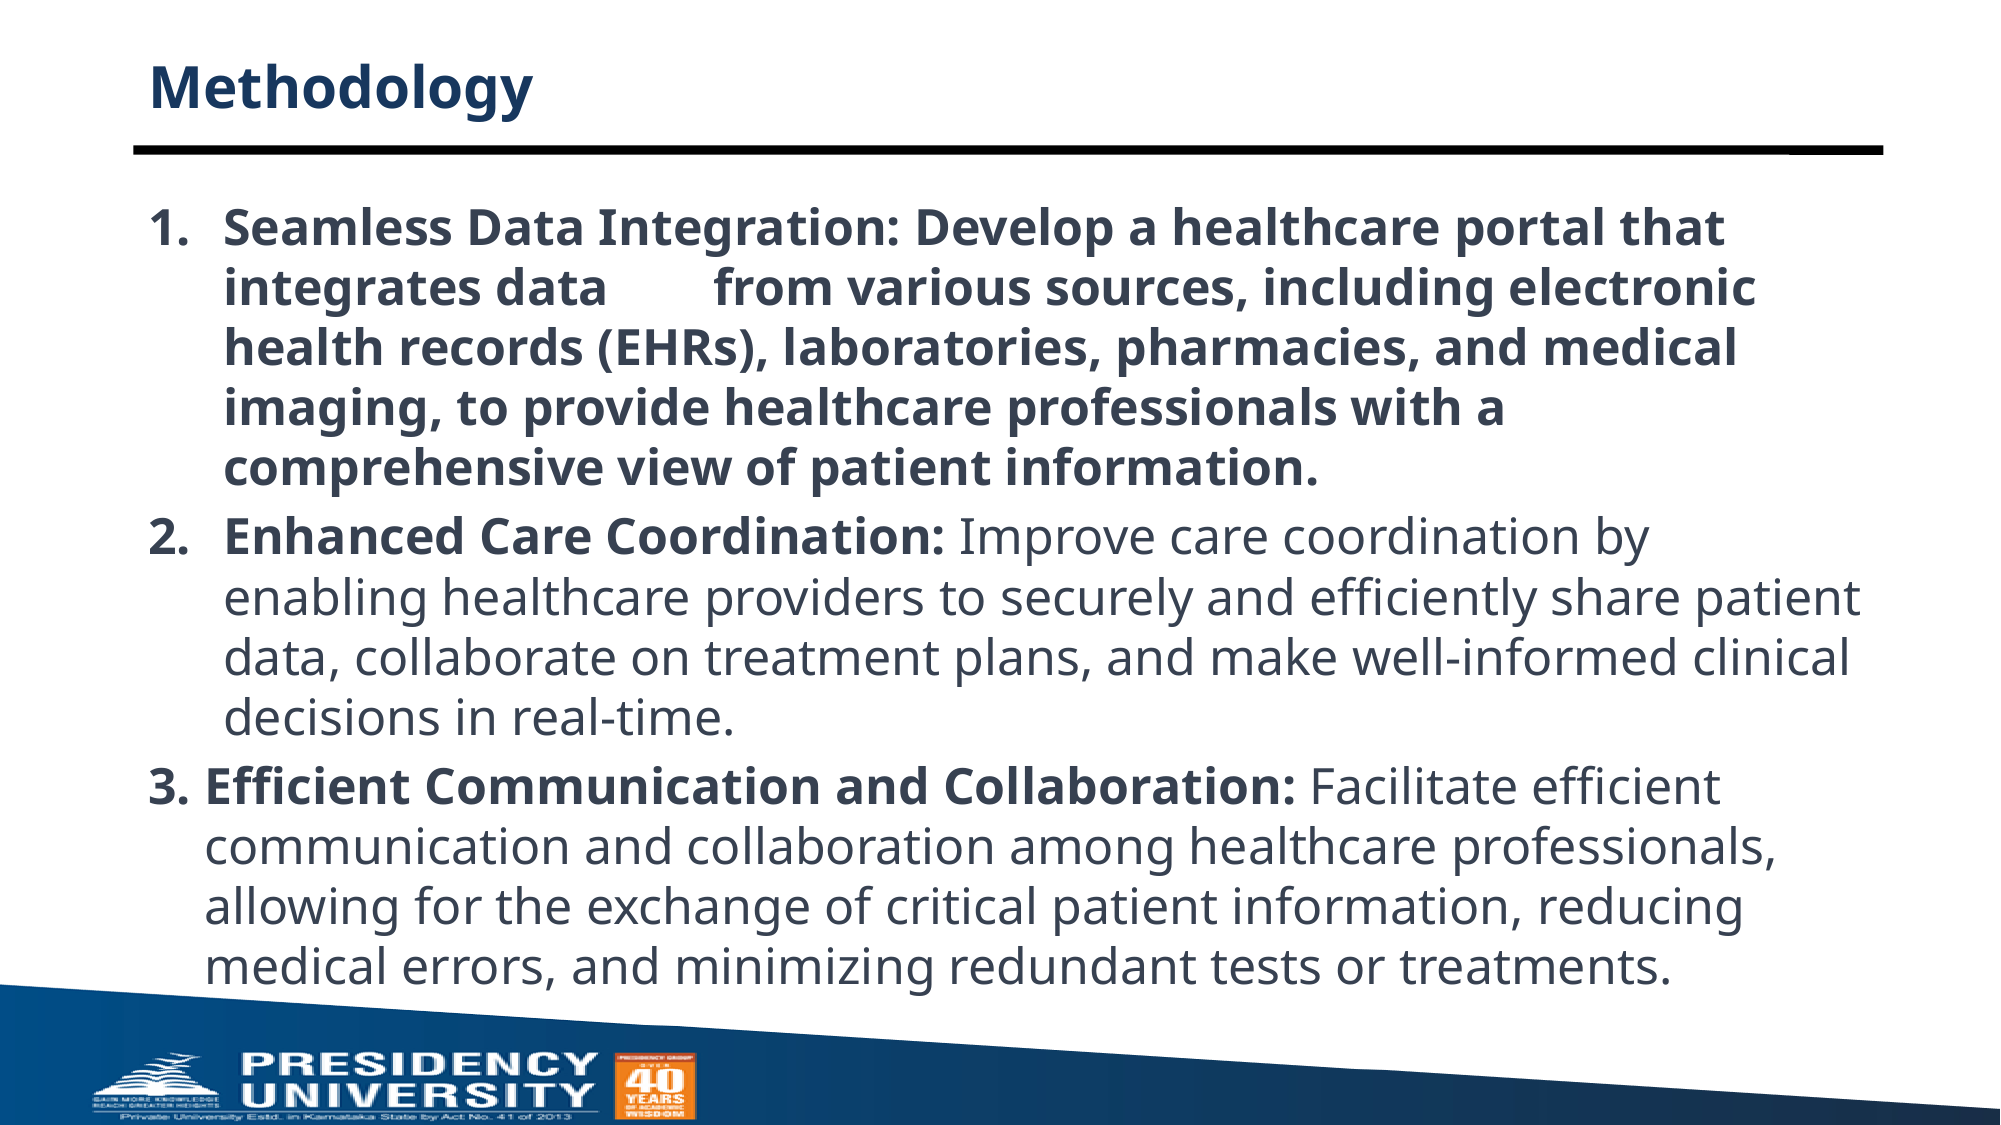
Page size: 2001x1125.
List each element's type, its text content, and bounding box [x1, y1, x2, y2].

picture [0, 982, 2000, 1125]
title Methodology [133, 45, 1884, 125]
list Seamless Data Integration: Develop a healthcare portal that integrates data from various sources, including electronic health records (EHRs), laboratories, pharmacies, and medical imaging, to provide healthcare professionals with a comprehensive view of patient information. Enhanced Care Coordination: Improve care coordination by enabling healthcare providers to securely and efficiently share patient data, collaborate on treatment plans, and make well-informed clinical decisions in real-time. Efficient Communication and Collaboration: Facilitate efficient communication and collaboration among healthcare professionals, allowing for the exchange of critical patient information, reducing medical errors, and minimizing redundant tests or treatments. [133, 187, 1884, 1000]
